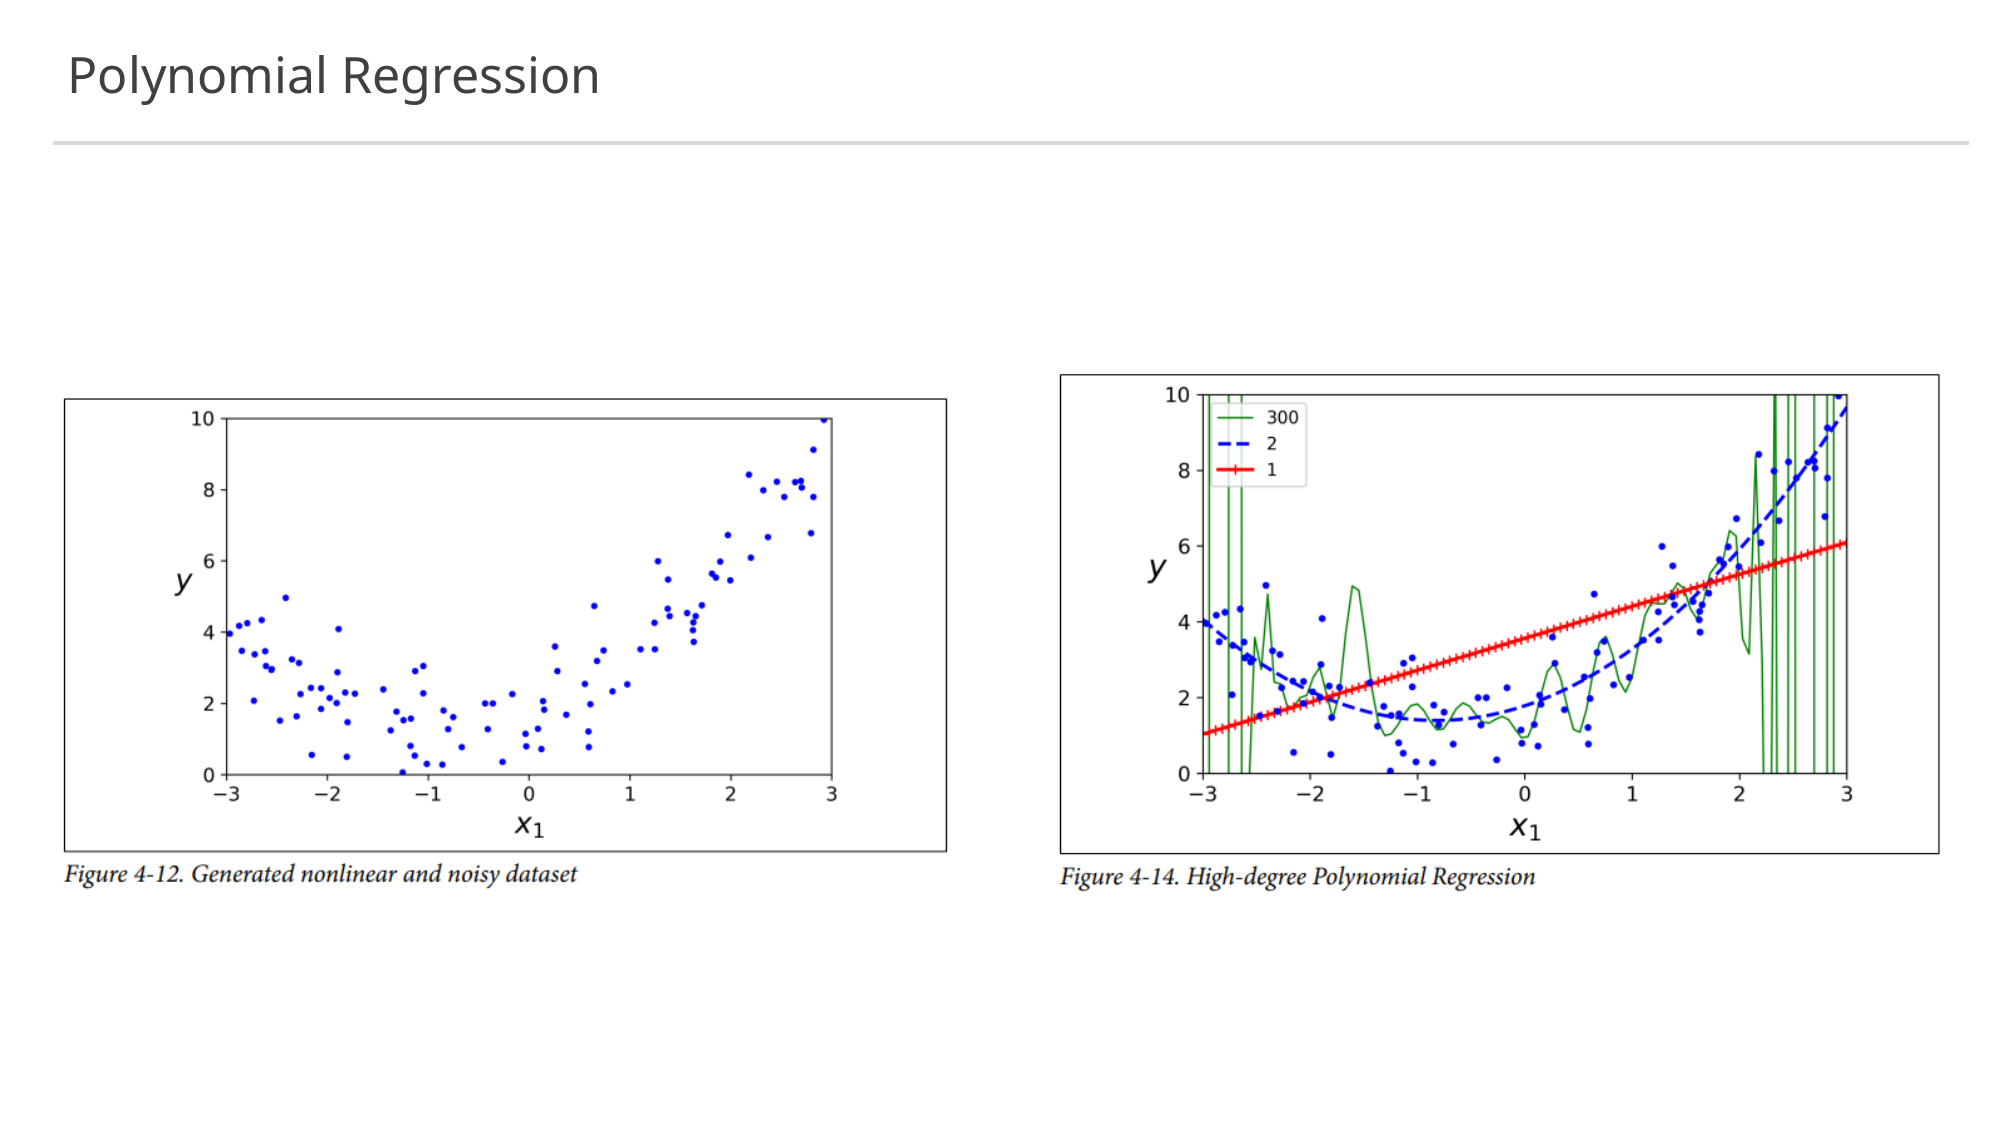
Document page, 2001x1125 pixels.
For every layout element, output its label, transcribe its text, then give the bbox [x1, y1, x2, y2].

picture [59, 391, 951, 897]
text_box Polynomial Regression [52, 36, 1000, 111]
picture [1055, 368, 1941, 897]
